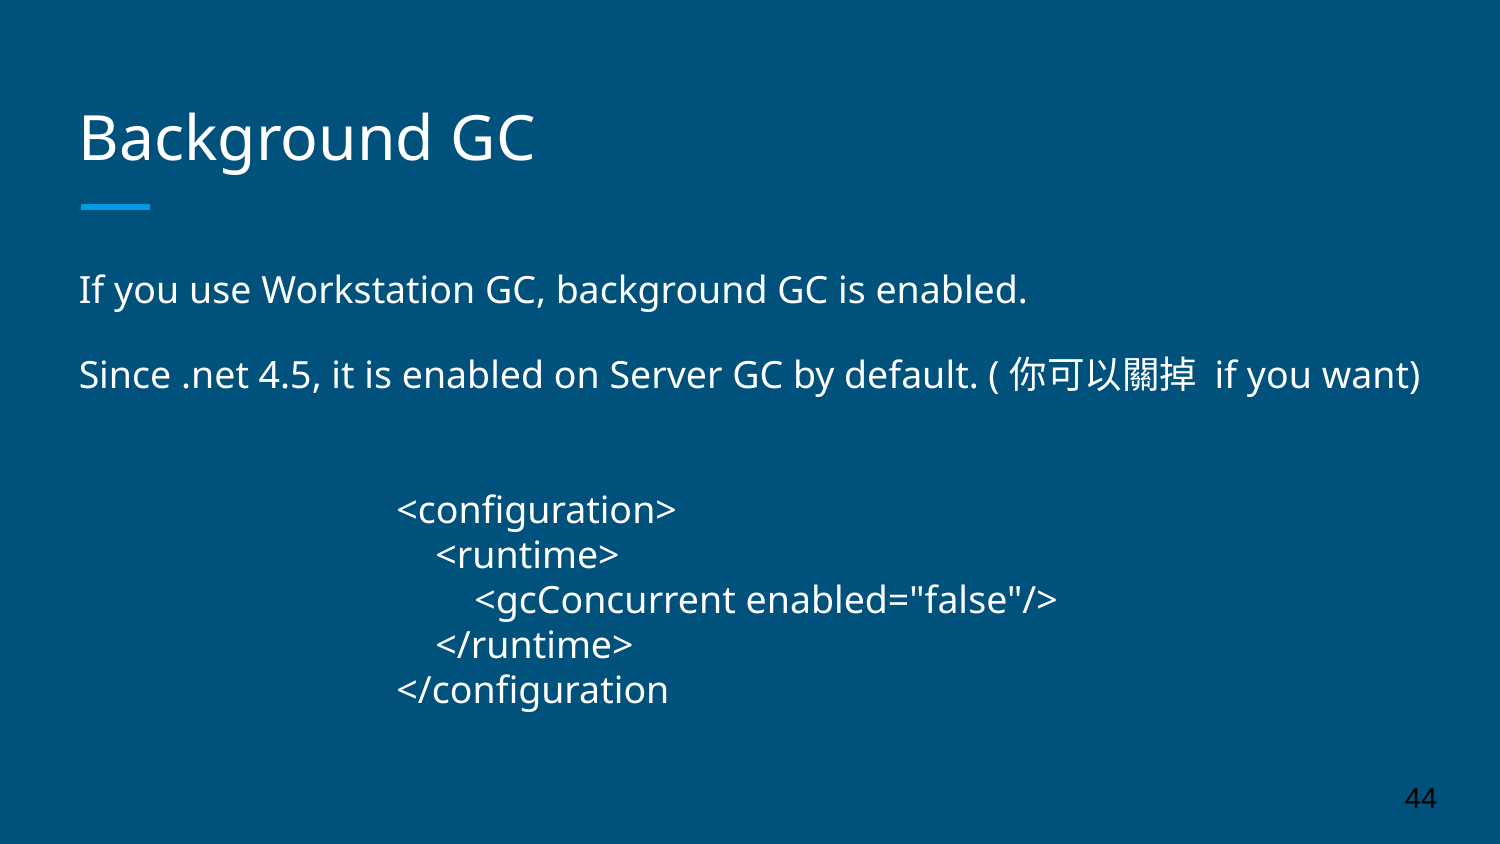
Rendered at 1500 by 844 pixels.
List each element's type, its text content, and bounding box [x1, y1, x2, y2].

list If you use Workstation GC, background GC is enabled. Since .net 4.5, it is enabled on Server GC by default. (你可以關掉 if you want) [63, 244, 1437, 750]
text_box <configuration> <runtime> <gcConcurrent enabled="false"/> </runtime> </configuration [381, 470, 1119, 720]
title Background GC [63, 75, 1437, 188]
slide_number ‹#› [1389, 764, 1480, 830]
